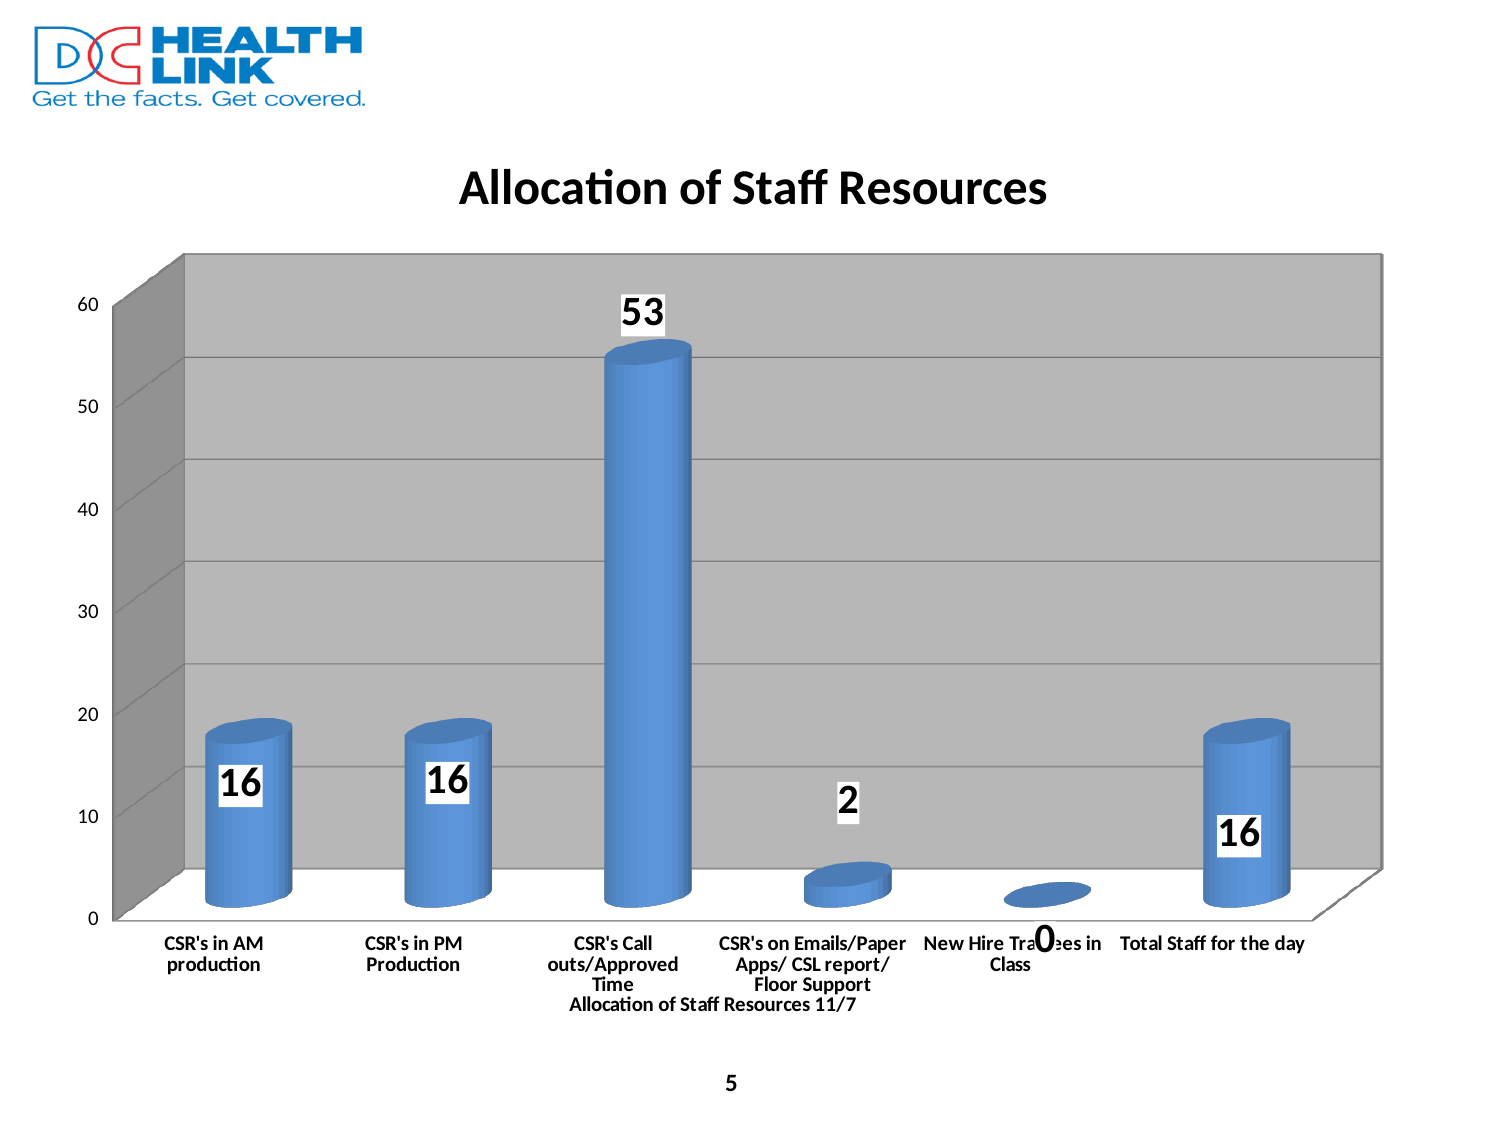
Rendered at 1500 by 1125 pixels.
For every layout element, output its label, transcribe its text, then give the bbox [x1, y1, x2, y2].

picture [2, 14, 386, 127]
footer 5 [650, 1062, 813, 1100]
chart [49, 125, 1412, 1038]
